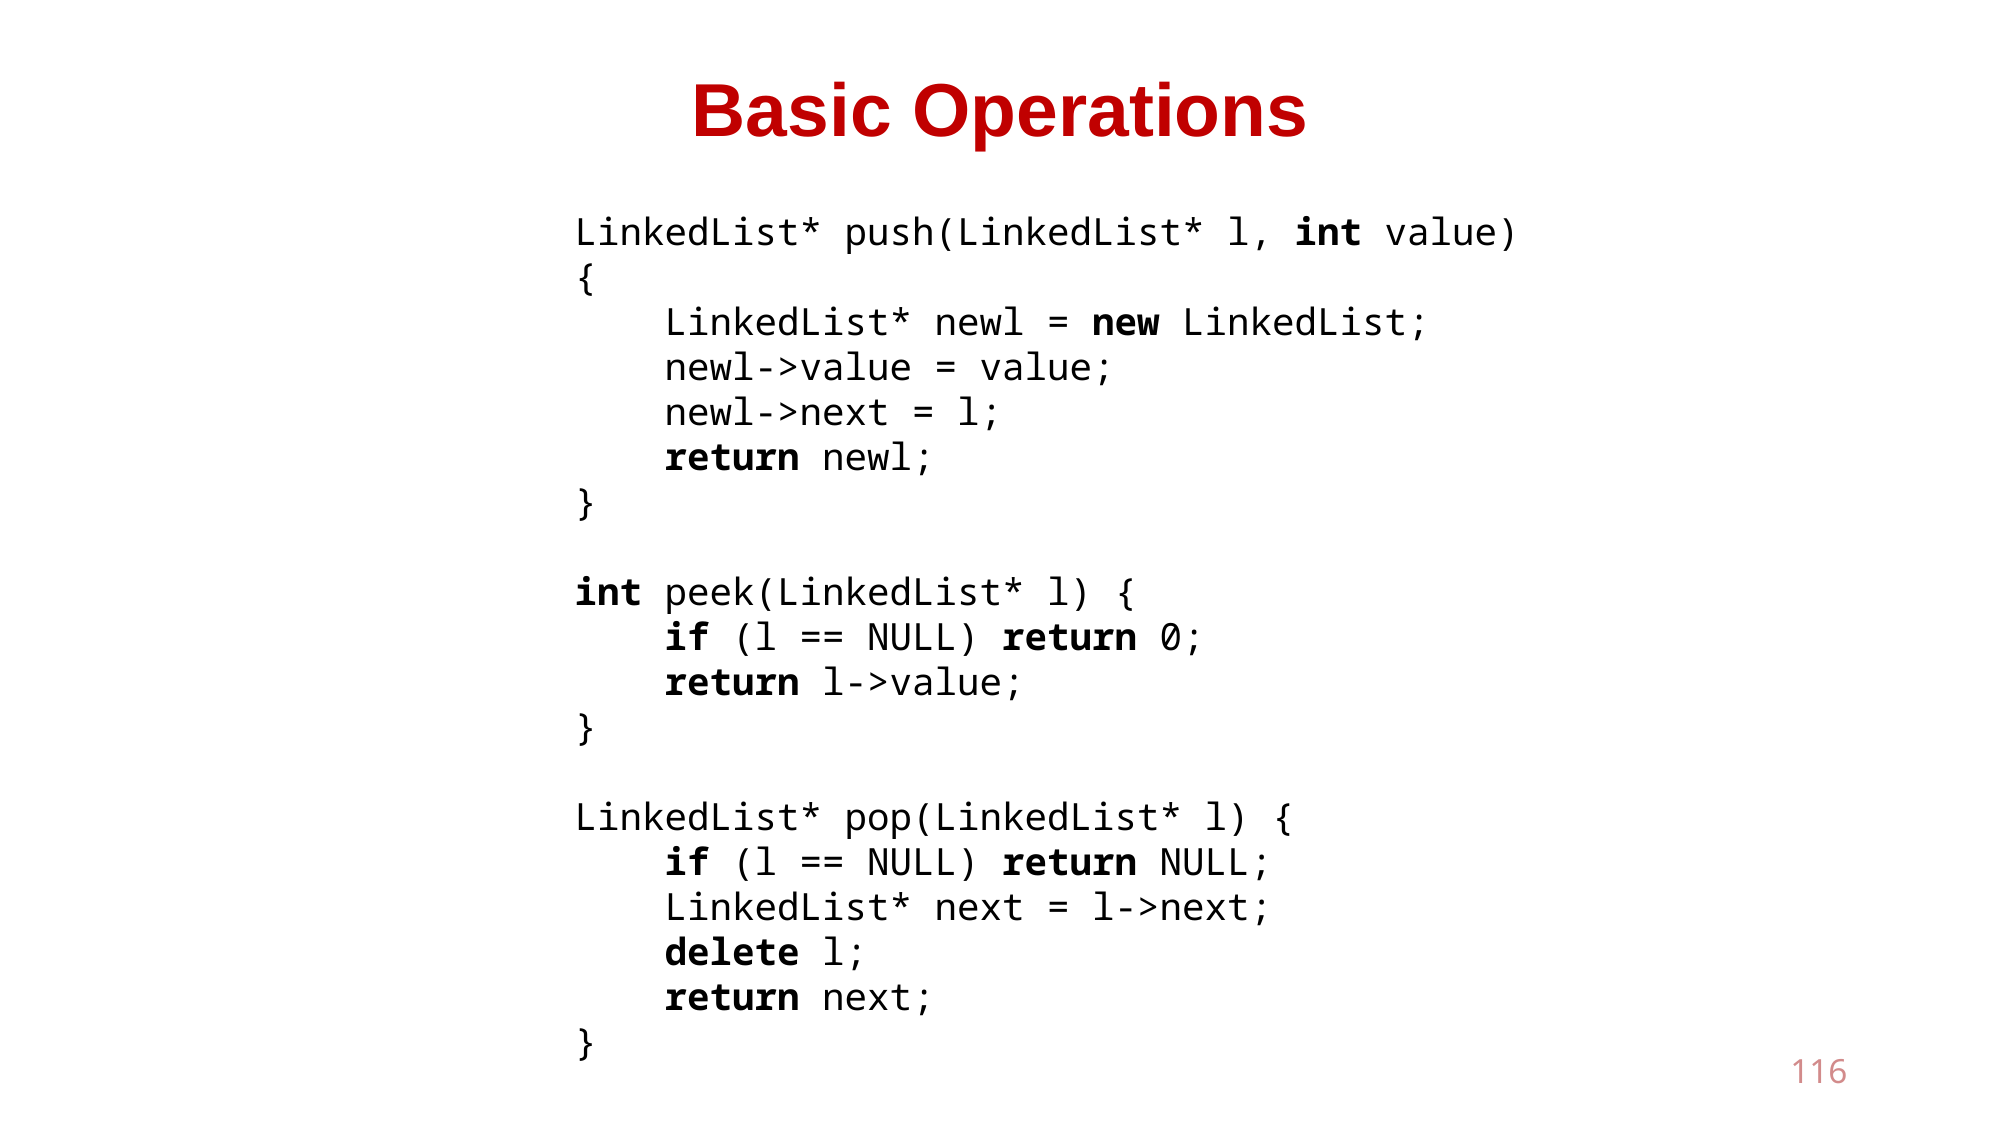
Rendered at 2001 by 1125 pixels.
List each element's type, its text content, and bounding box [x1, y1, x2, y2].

title Basic Operations [137, 59, 1863, 166]
slide_number 116 [1412, 1042, 1863, 1103]
text_box LinkedList* push(LinkedList* l, int value) { LinkedList* newl = new LinkedList; newl->value = value; newl->next = l; return newl; } int peek(LinkedList* l) { if (l == NULL) return 0; return l->value; } LinkedList* pop(LinkedList* l) { if (l == NULL) return NULL; LinkedList* next = l->next; delete l; return next; } [559, 200, 1560, 1071]
